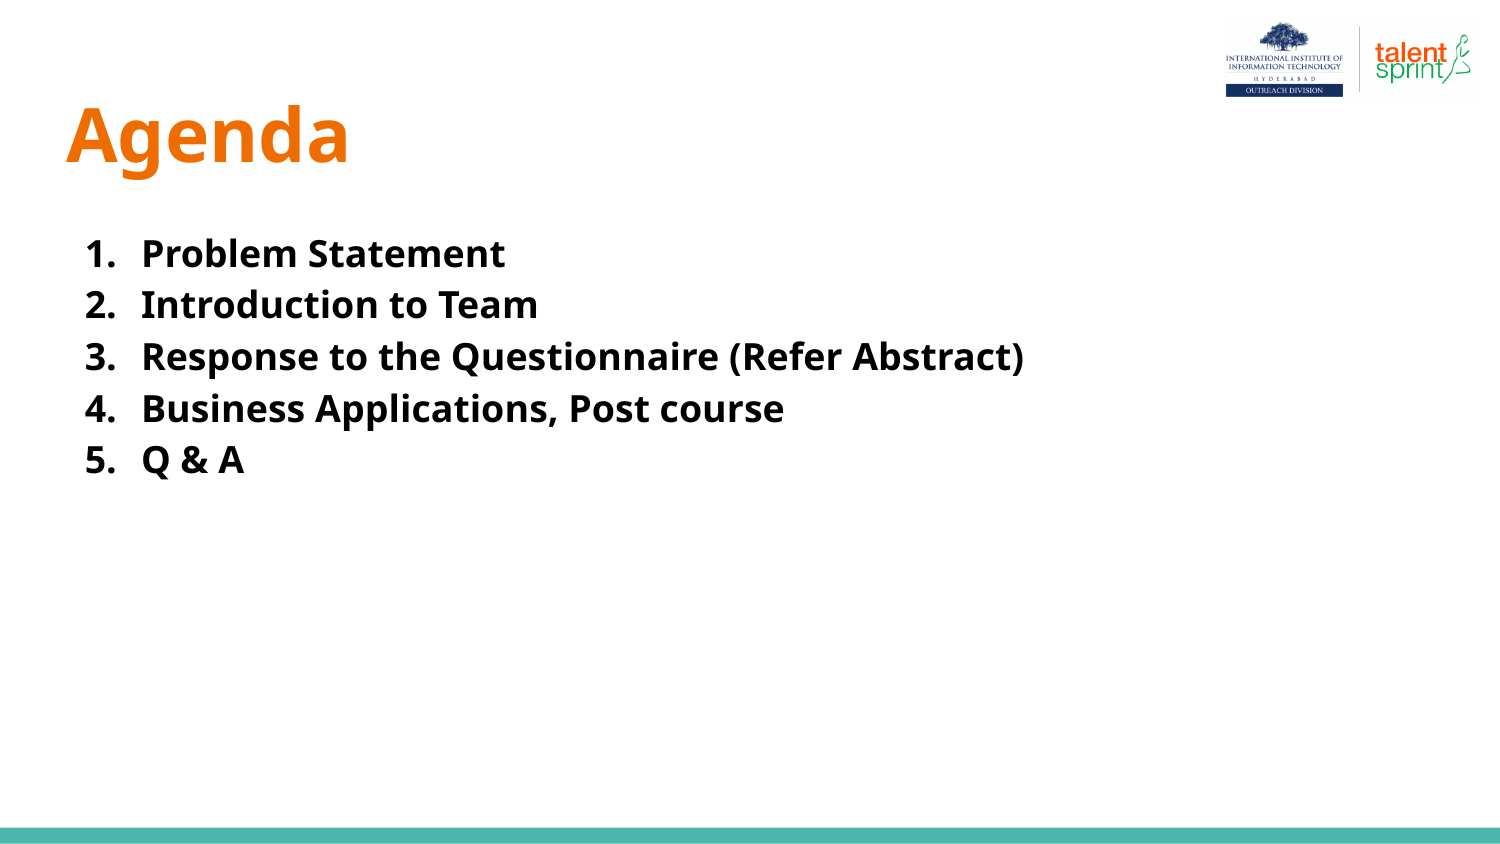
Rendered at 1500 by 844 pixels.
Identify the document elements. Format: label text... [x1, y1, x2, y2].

list Problem Statement Introduction to Team Response to the Questionnaire (Refer Abstract) Business Applications, Post course Q & A [51, 207, 1449, 750]
title Agenda [51, 72, 1449, 189]
picture [1220, 16, 1483, 100]
